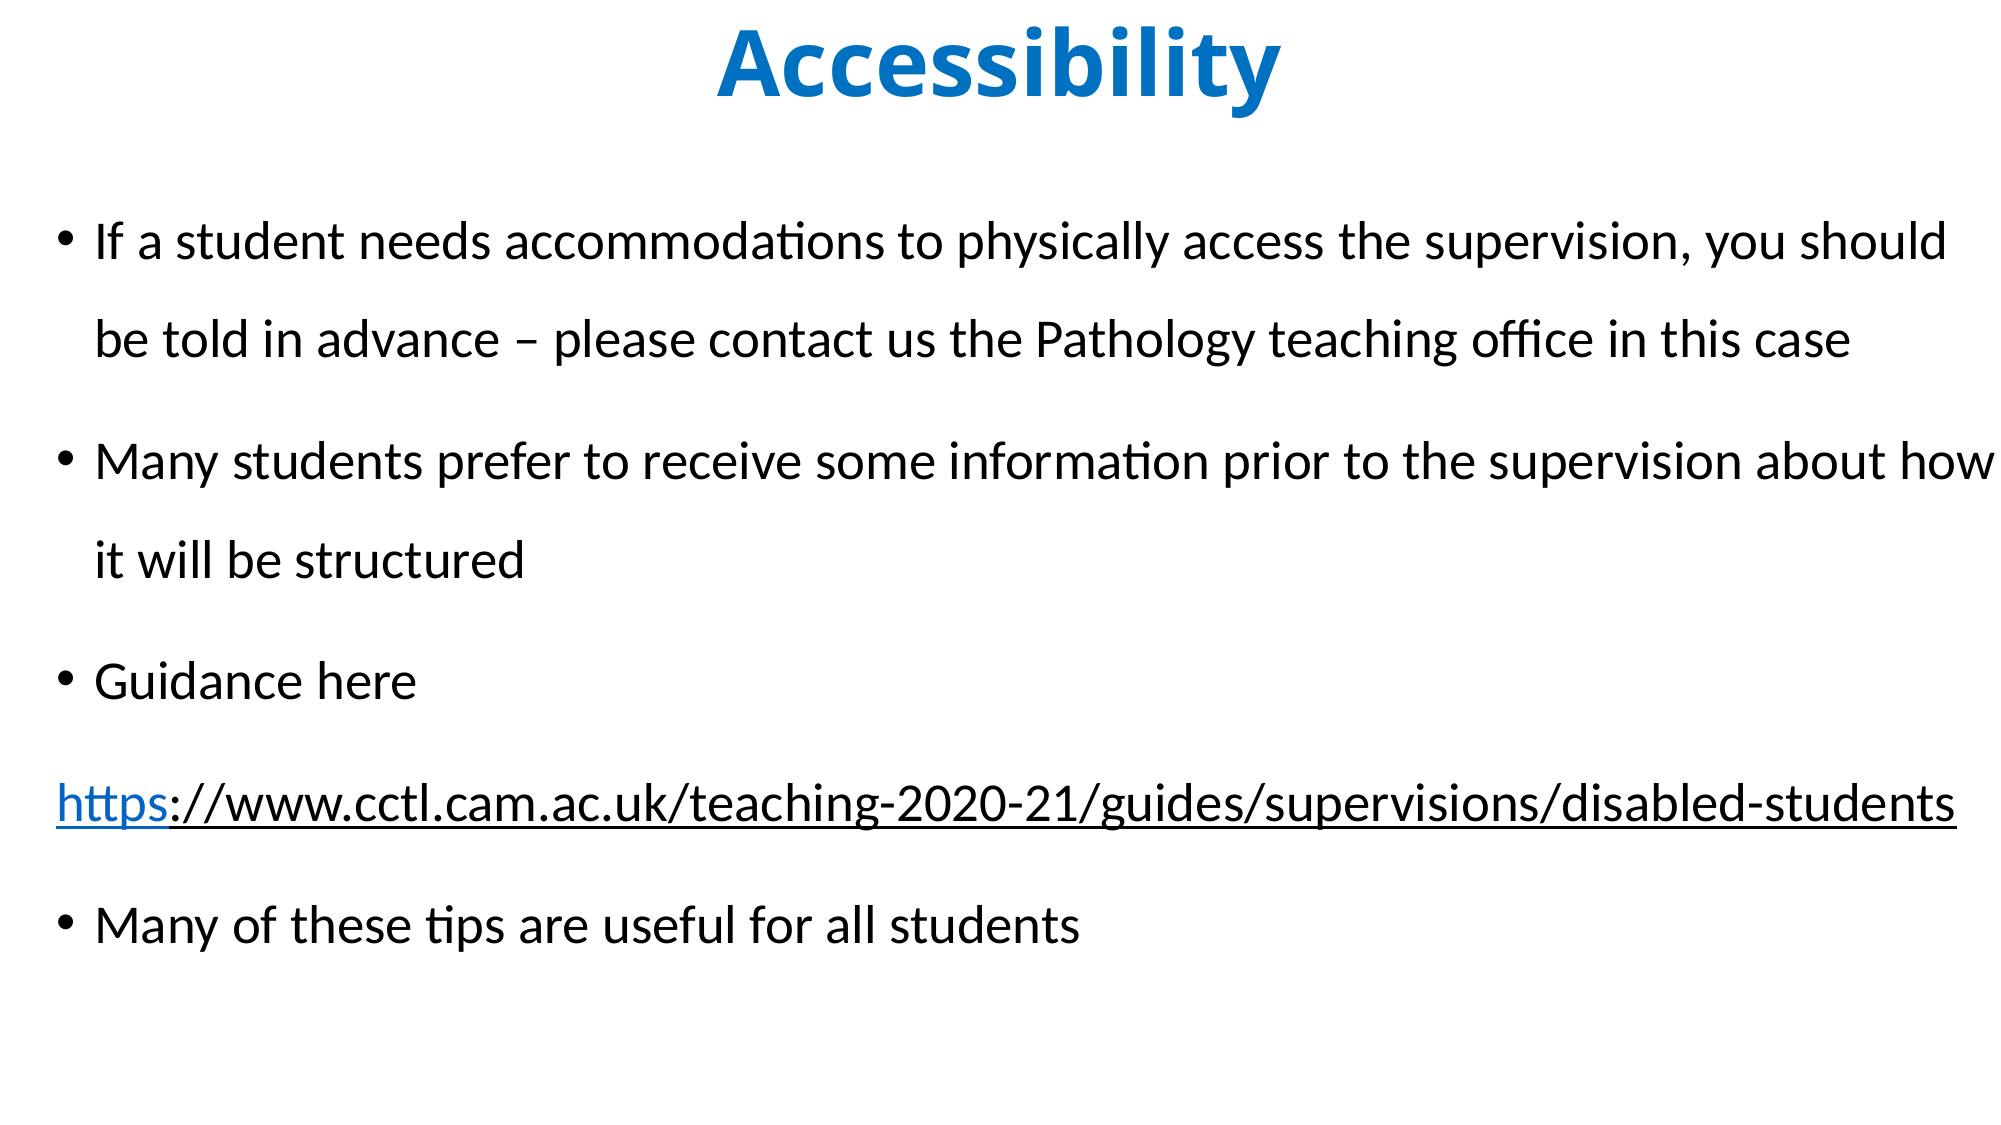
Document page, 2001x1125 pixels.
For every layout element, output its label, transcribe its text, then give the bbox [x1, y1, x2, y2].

list If a student needs accommodations to physically access the supervision, you should be told in advance – please contact us the Pathology teaching office in this case Many students prefer to receive some information prior to the supervision about how it will be structured Guidance here https://www.cctl.cam.ac.uk/teaching-2020-21/guides/supervisions/disabled-students Many of these tips are useful for all students [41, 164, 2000, 1006]
title Accessibility [137, 0, 1863, 140]
